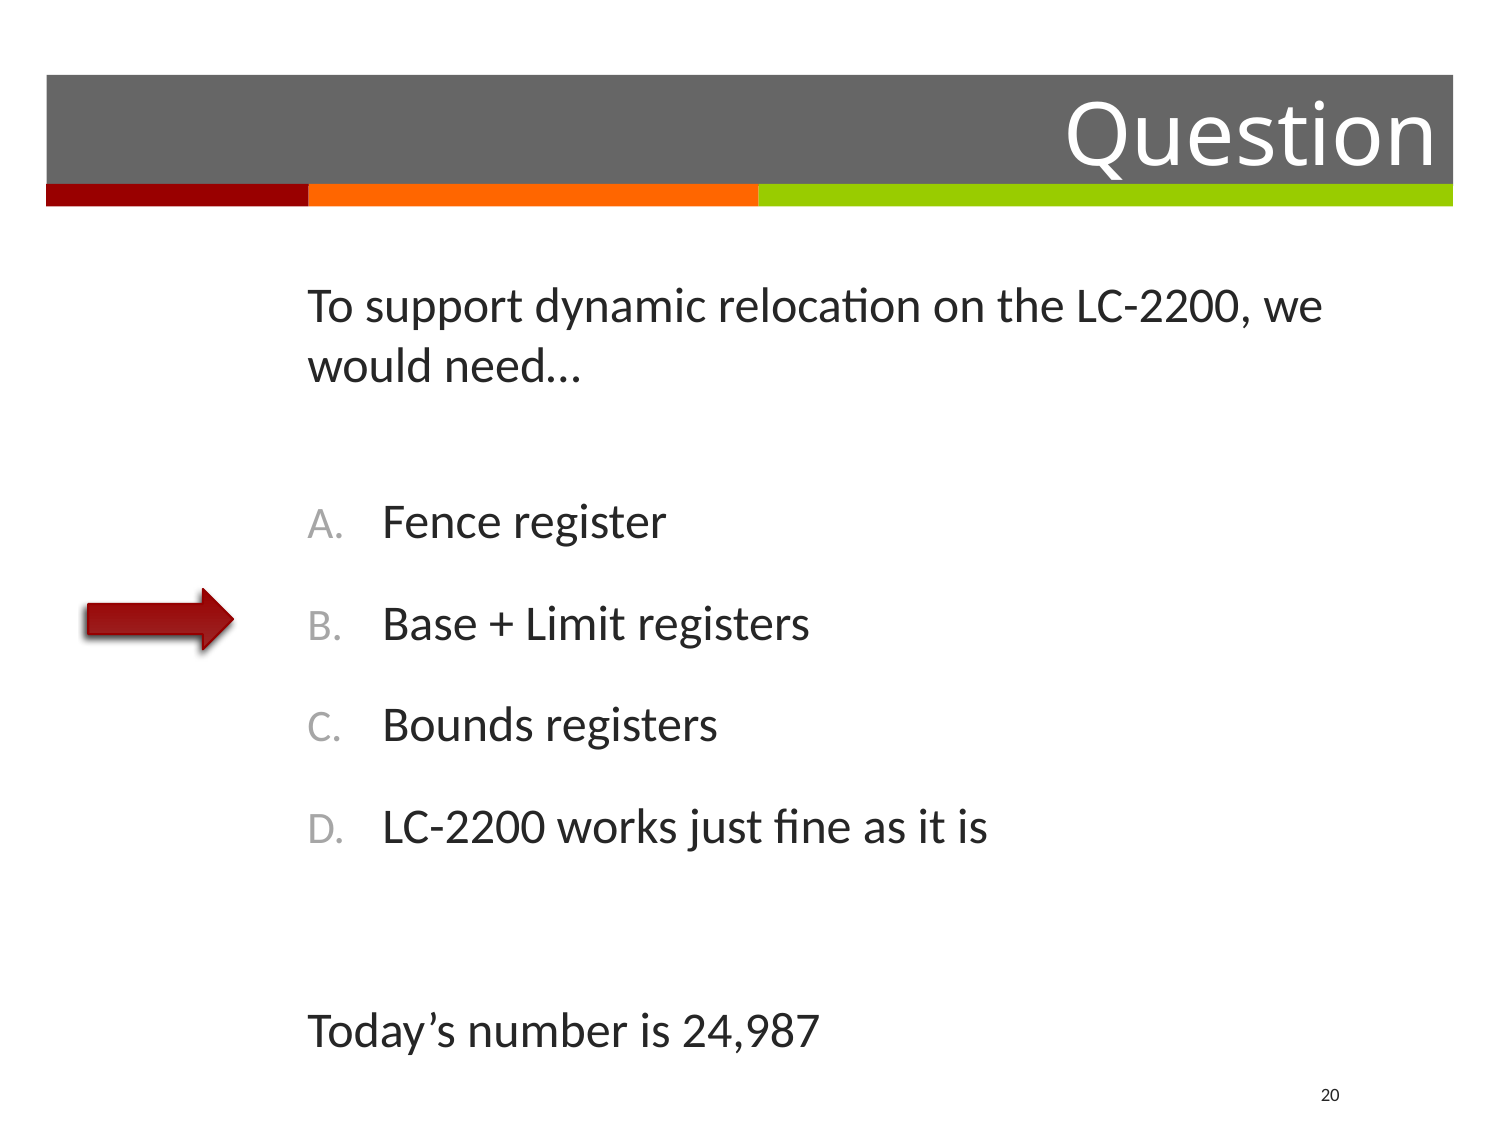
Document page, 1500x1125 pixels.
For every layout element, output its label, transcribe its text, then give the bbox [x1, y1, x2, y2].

list To support dynamic relocation on the LC-2200, we would need… [292, 265, 1372, 463]
text_box [87, 588, 234, 651]
list Fence register Base + Limit registers Bounds registers LC-2200 works just fine as it is Today’s number is 24,987 [292, 481, 1377, 1075]
list 20 [1268, 1074, 1355, 1125]
